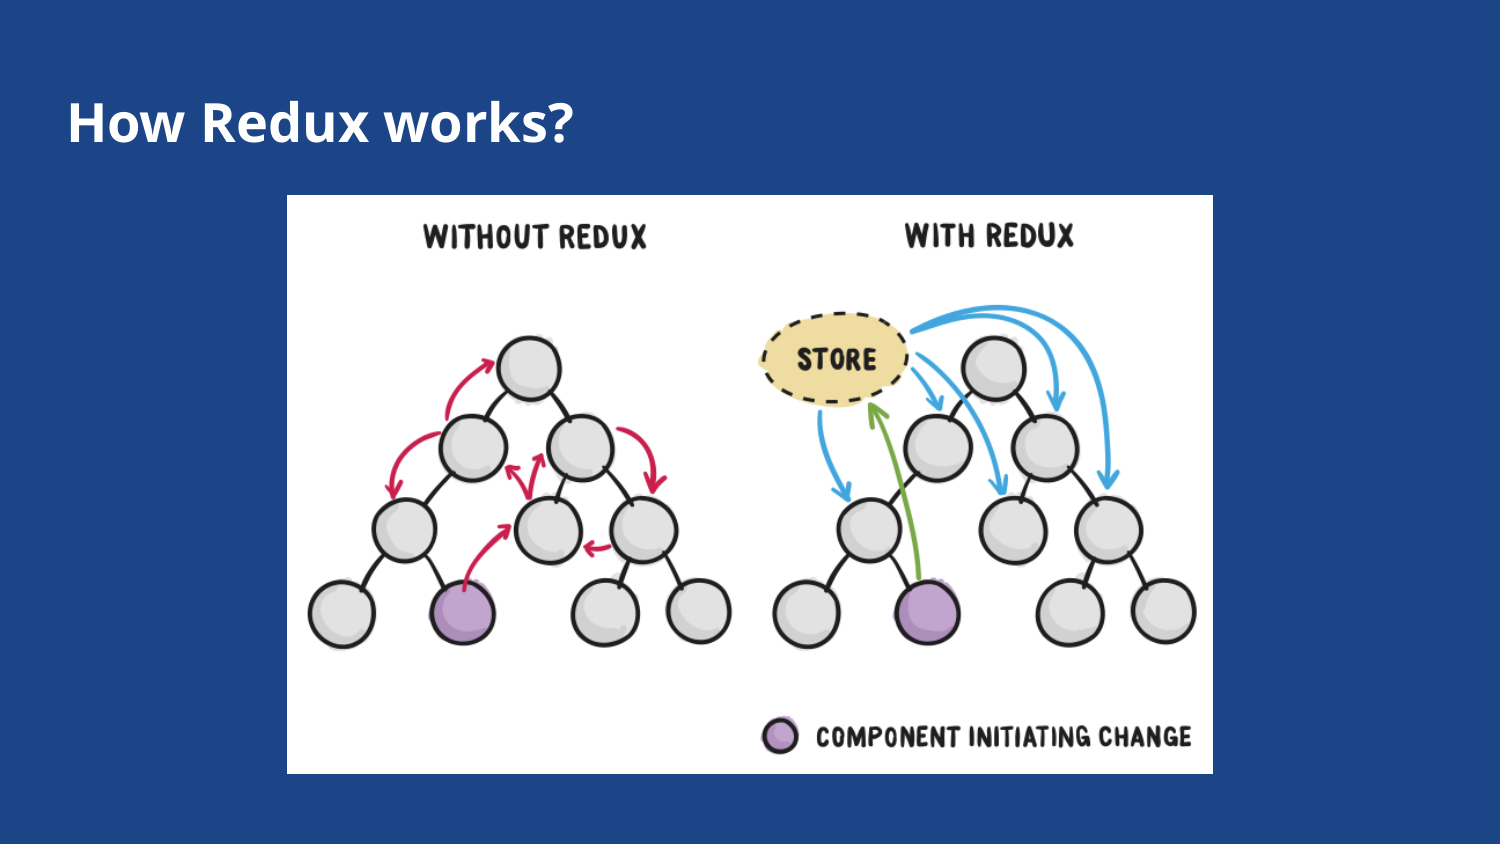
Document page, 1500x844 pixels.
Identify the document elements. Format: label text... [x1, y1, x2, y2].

title How Redux works? [51, 72, 1449, 167]
picture [287, 195, 1213, 774]
